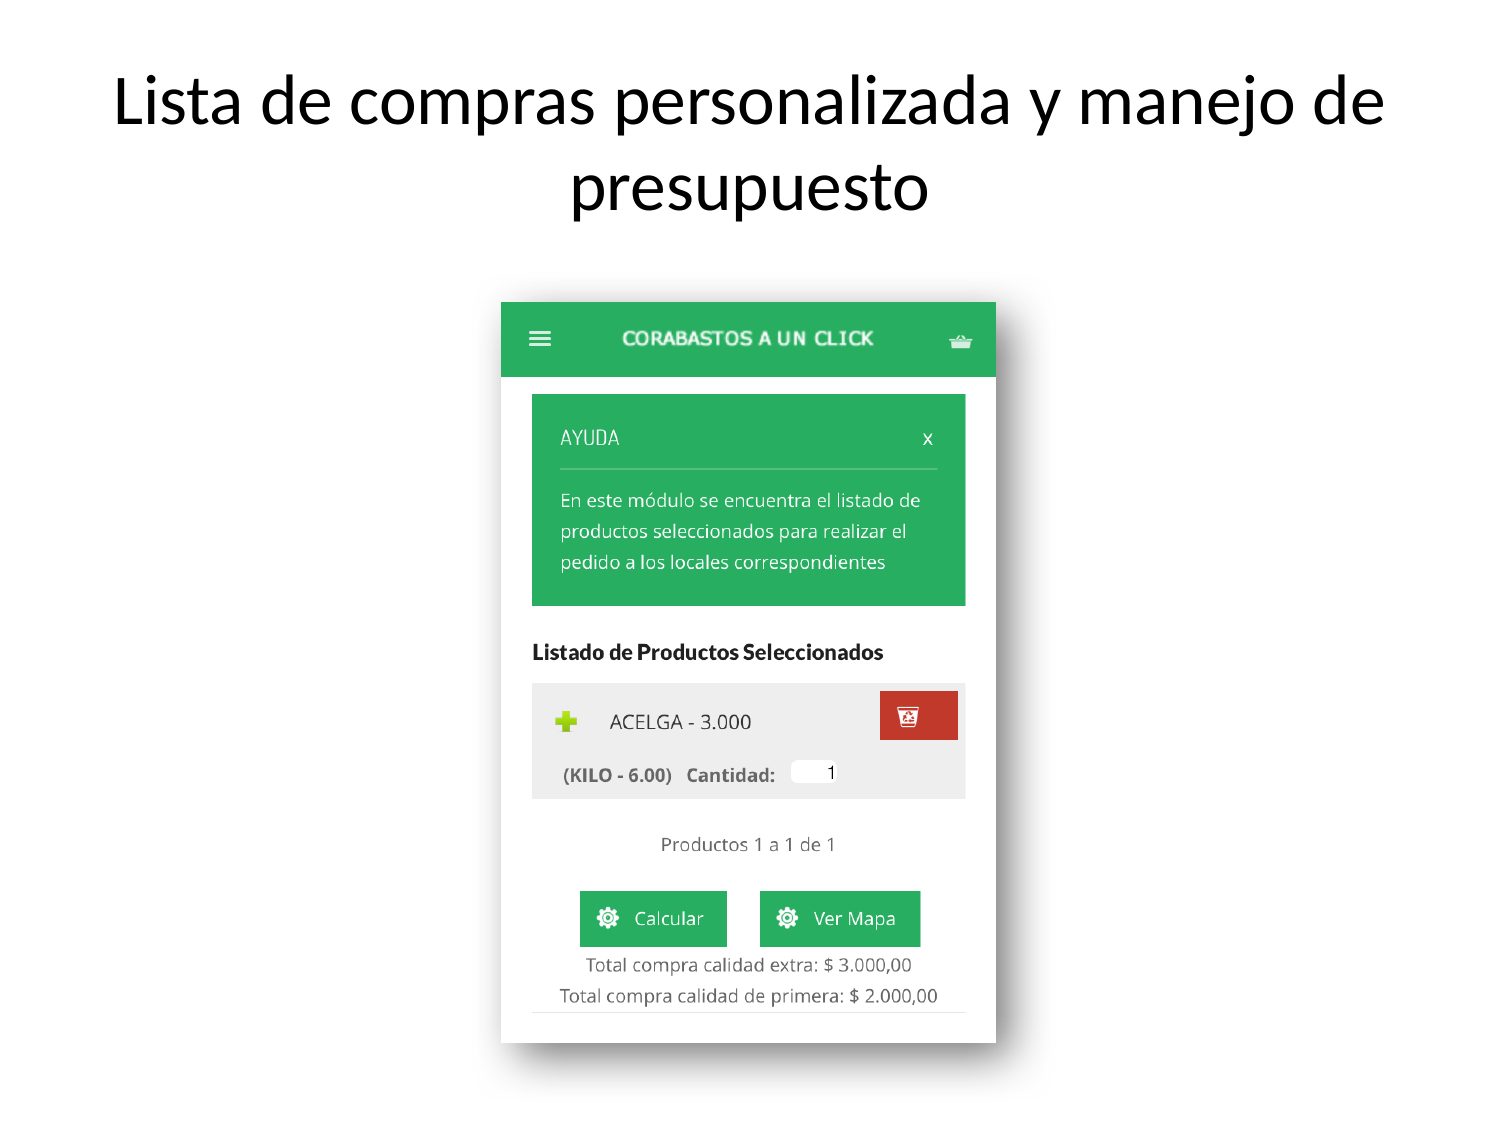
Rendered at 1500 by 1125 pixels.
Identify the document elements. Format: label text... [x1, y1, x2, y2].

picture [501, 302, 996, 1043]
title Lista de compras personalizada y manejo de presupuesto [75, 45, 1425, 233]
